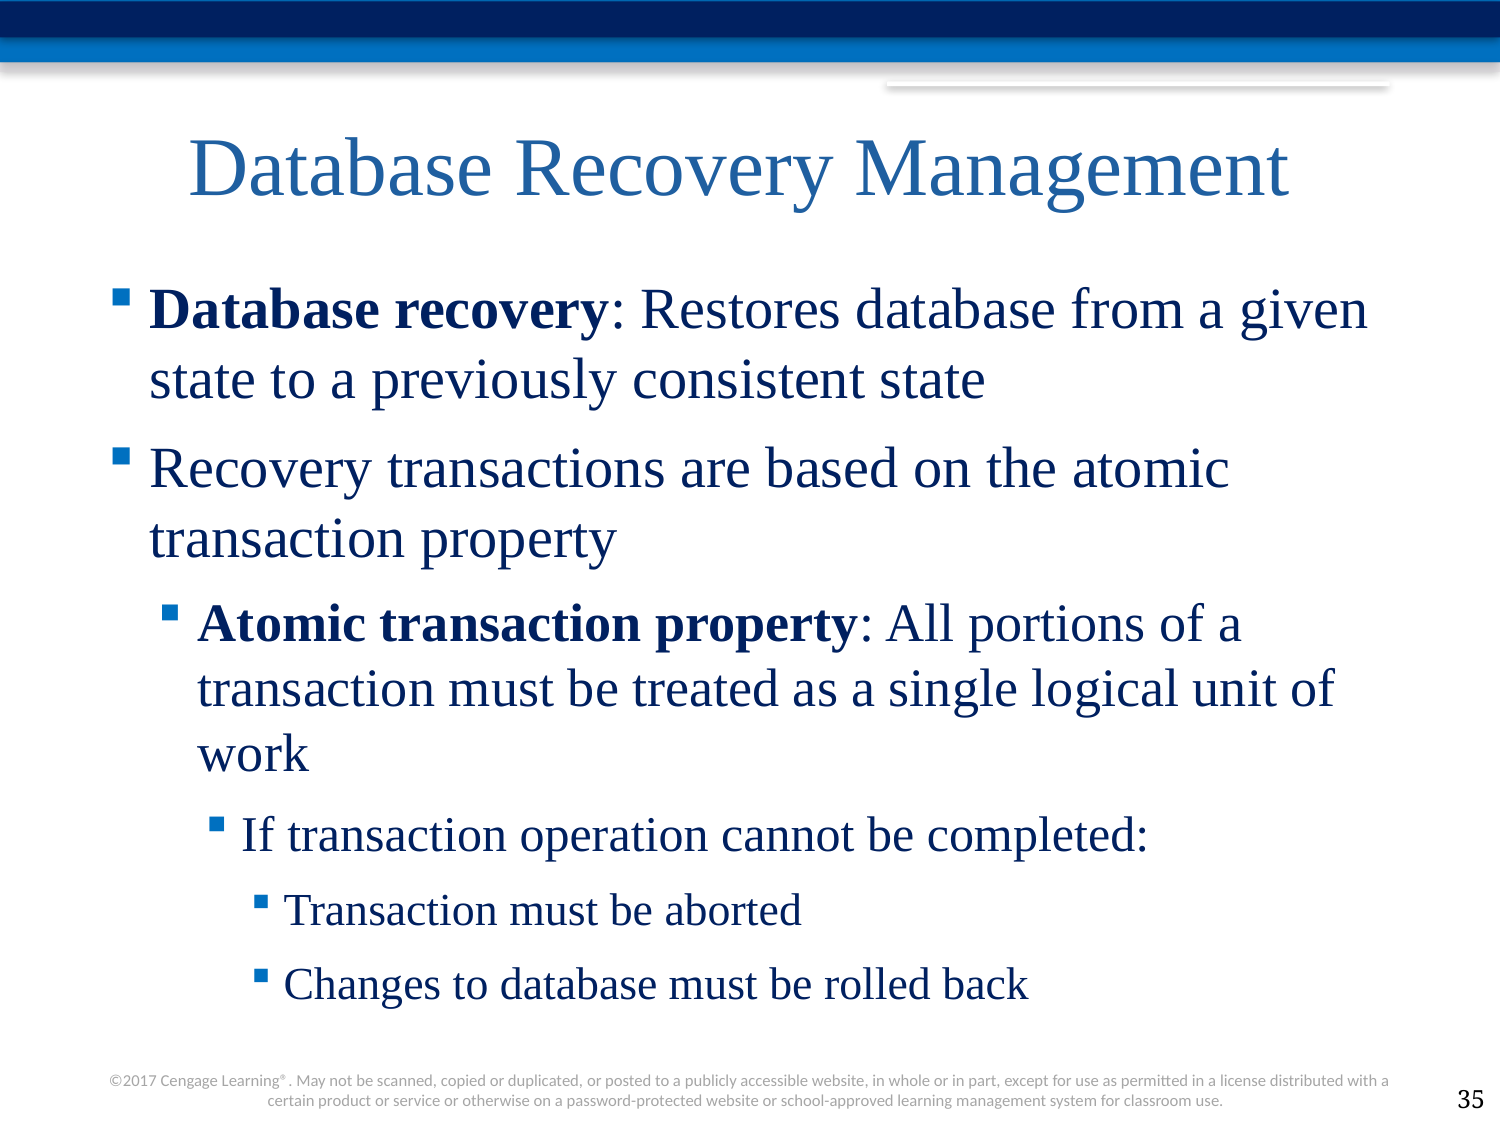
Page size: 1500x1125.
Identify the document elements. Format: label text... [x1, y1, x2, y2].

slide_number 35 [1425, 1074, 1500, 1125]
title Database Recovery Management [75, 75, 1425, 250]
list Database recovery: Restores database from a given state to a previously consistent state Recovery transactions are based on the atomic transaction property Atomic transaction property: All portions of a transaction must be treated as a single logical unit of work If transaction operation cannot be completed: Transaction must be aborted Changes to database must be rolled back [75, 262, 1425, 1066]
